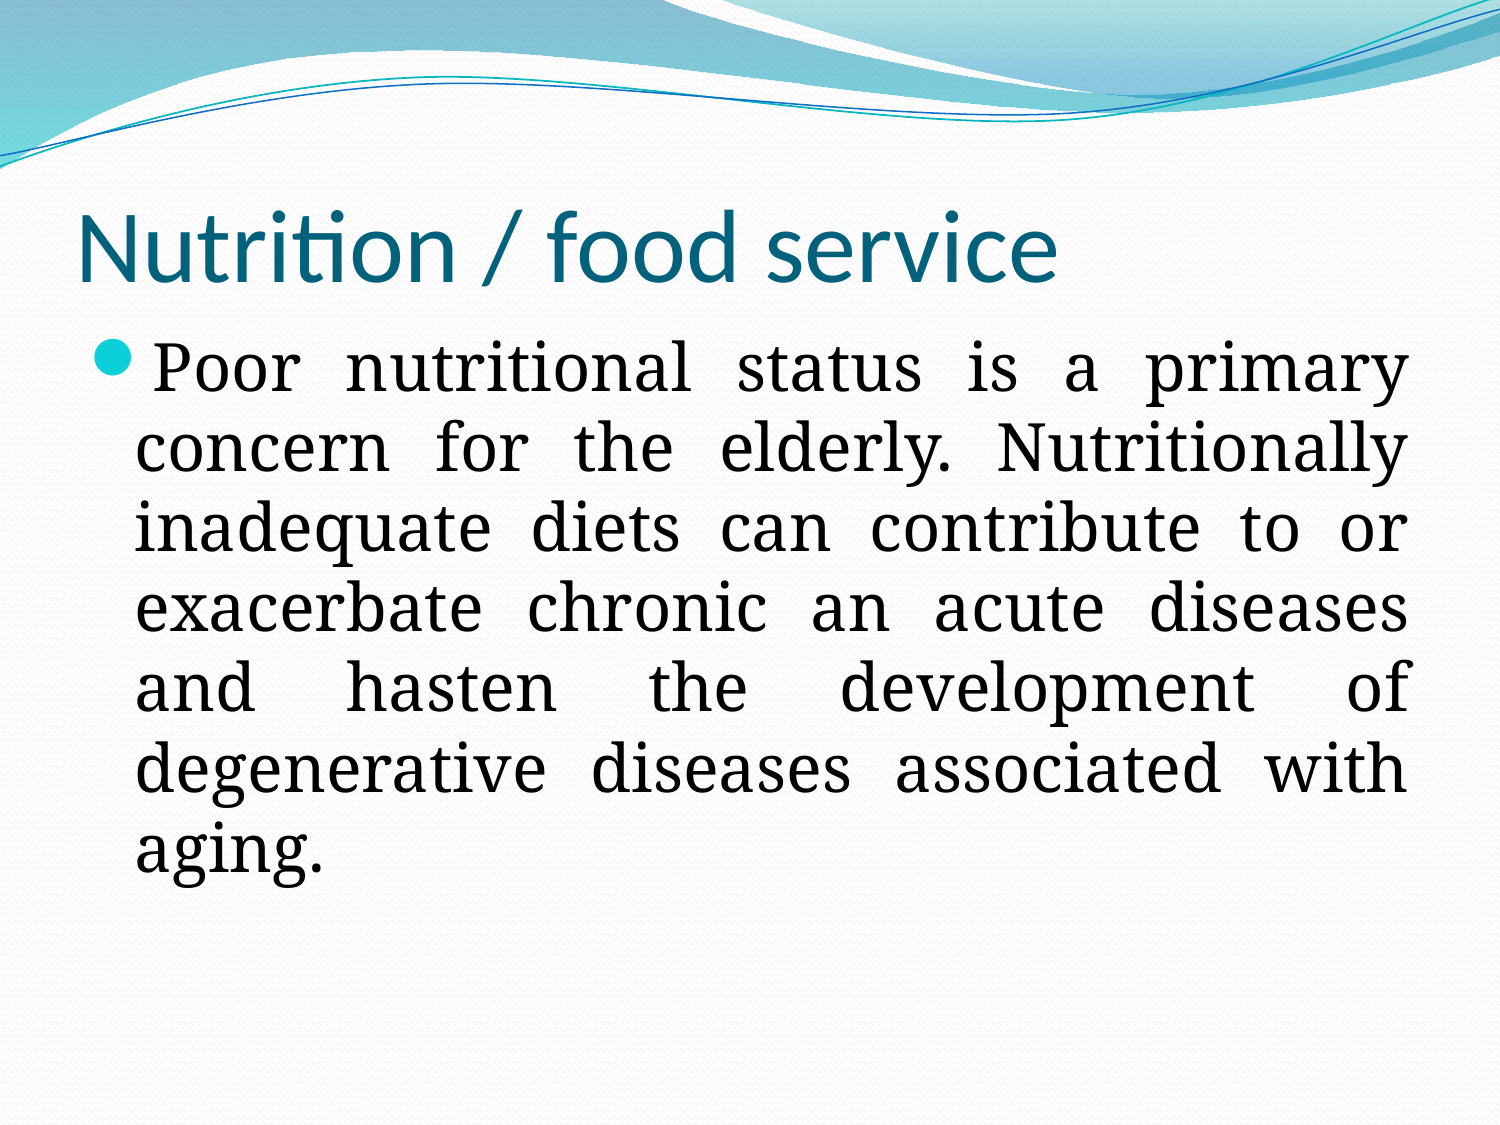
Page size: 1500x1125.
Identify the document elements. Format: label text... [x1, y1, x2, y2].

list Poor nutritional status is a primary concern for the elderly. Nutritionally inadequate diets can contribute to or exacerbate chronic an acute diseases and hasten the development of degenerative diseases associated with aging. [75, 317, 1425, 1038]
title Nutrition / food service [75, 115, 1425, 303]
